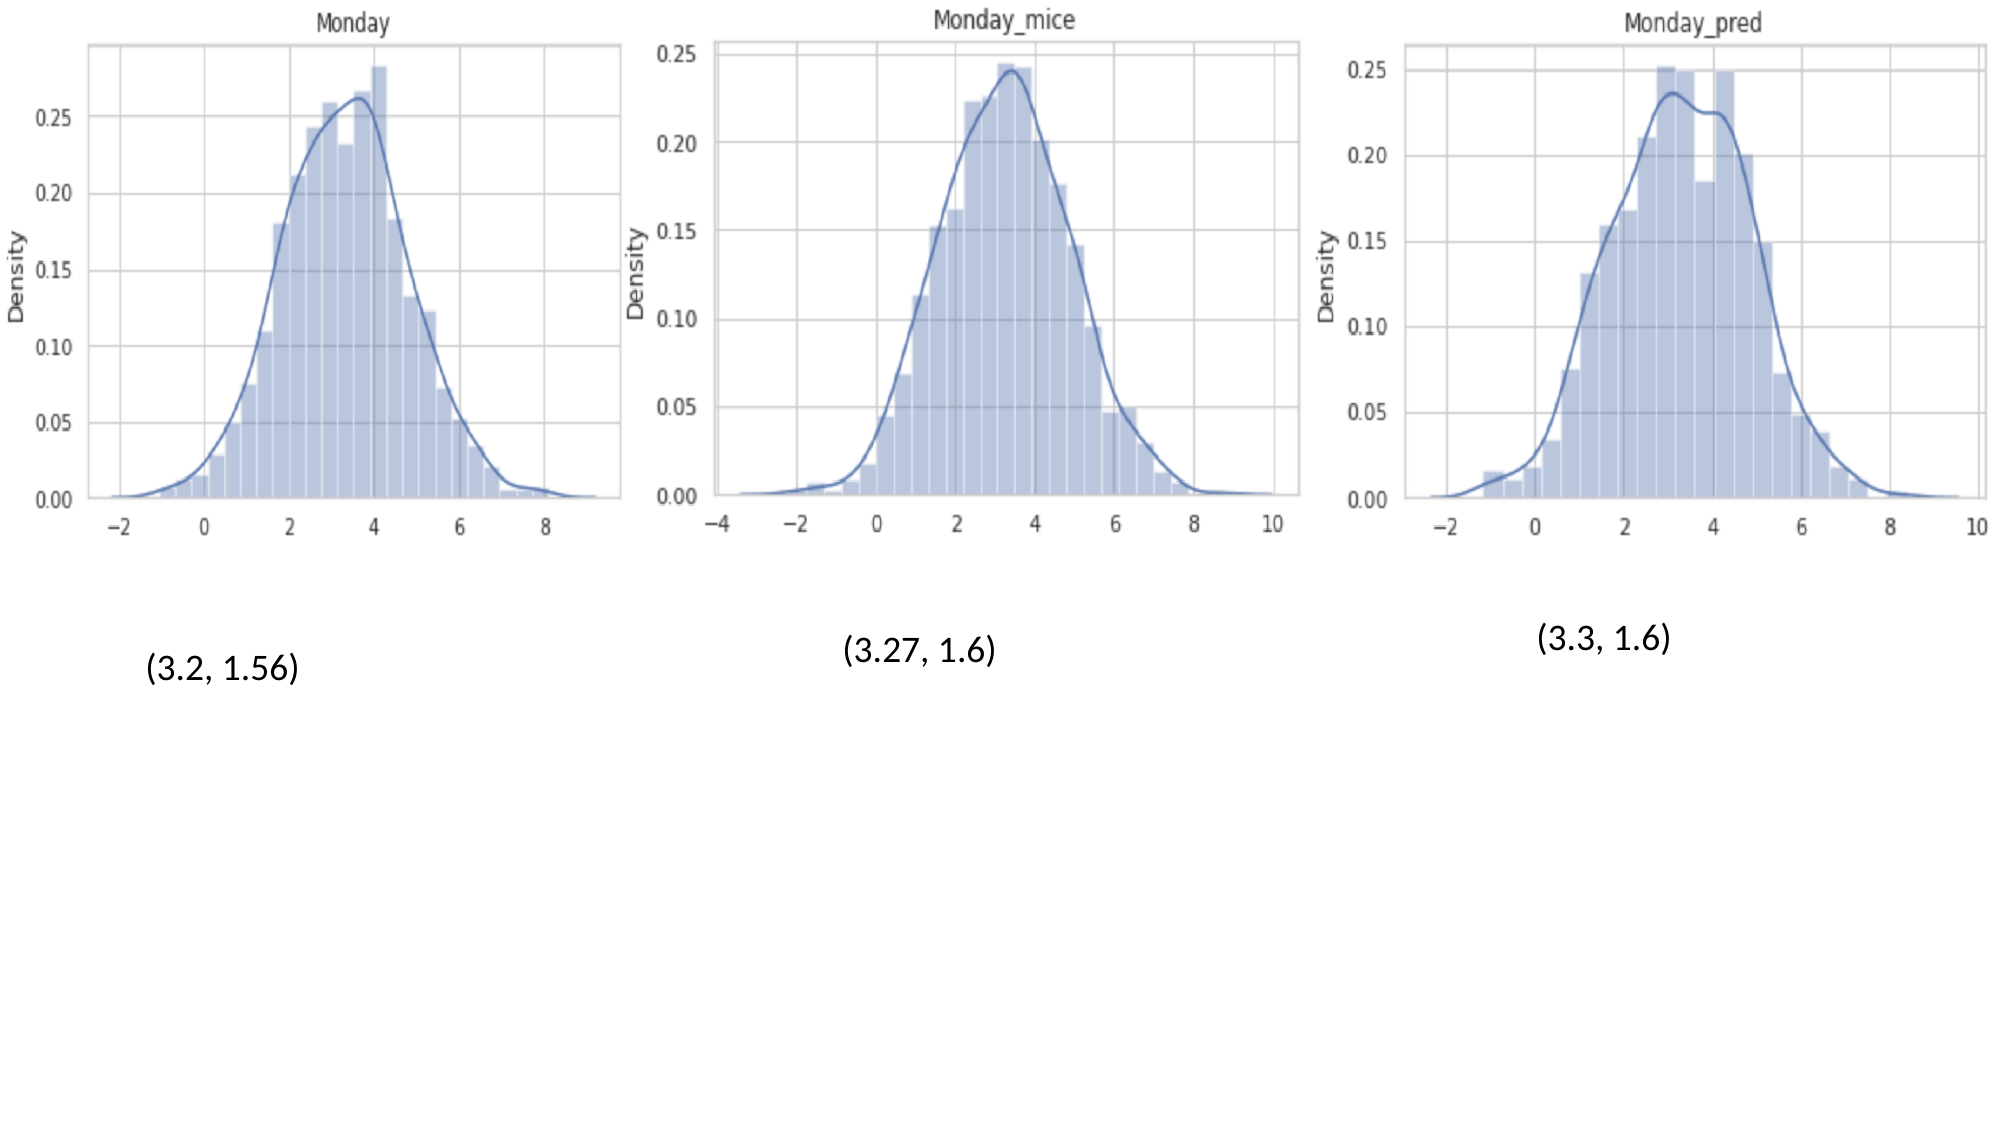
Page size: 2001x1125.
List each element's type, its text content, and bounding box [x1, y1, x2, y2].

text_box (3.27, 1.6) [827, 617, 1012, 678]
text_box (3.2, 1.56) [130, 635, 315, 695]
text_box (3.3, 1.6) [1521, 605, 1687, 666]
picture [623, 0, 2000, 553]
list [0, 0, 624, 550]
